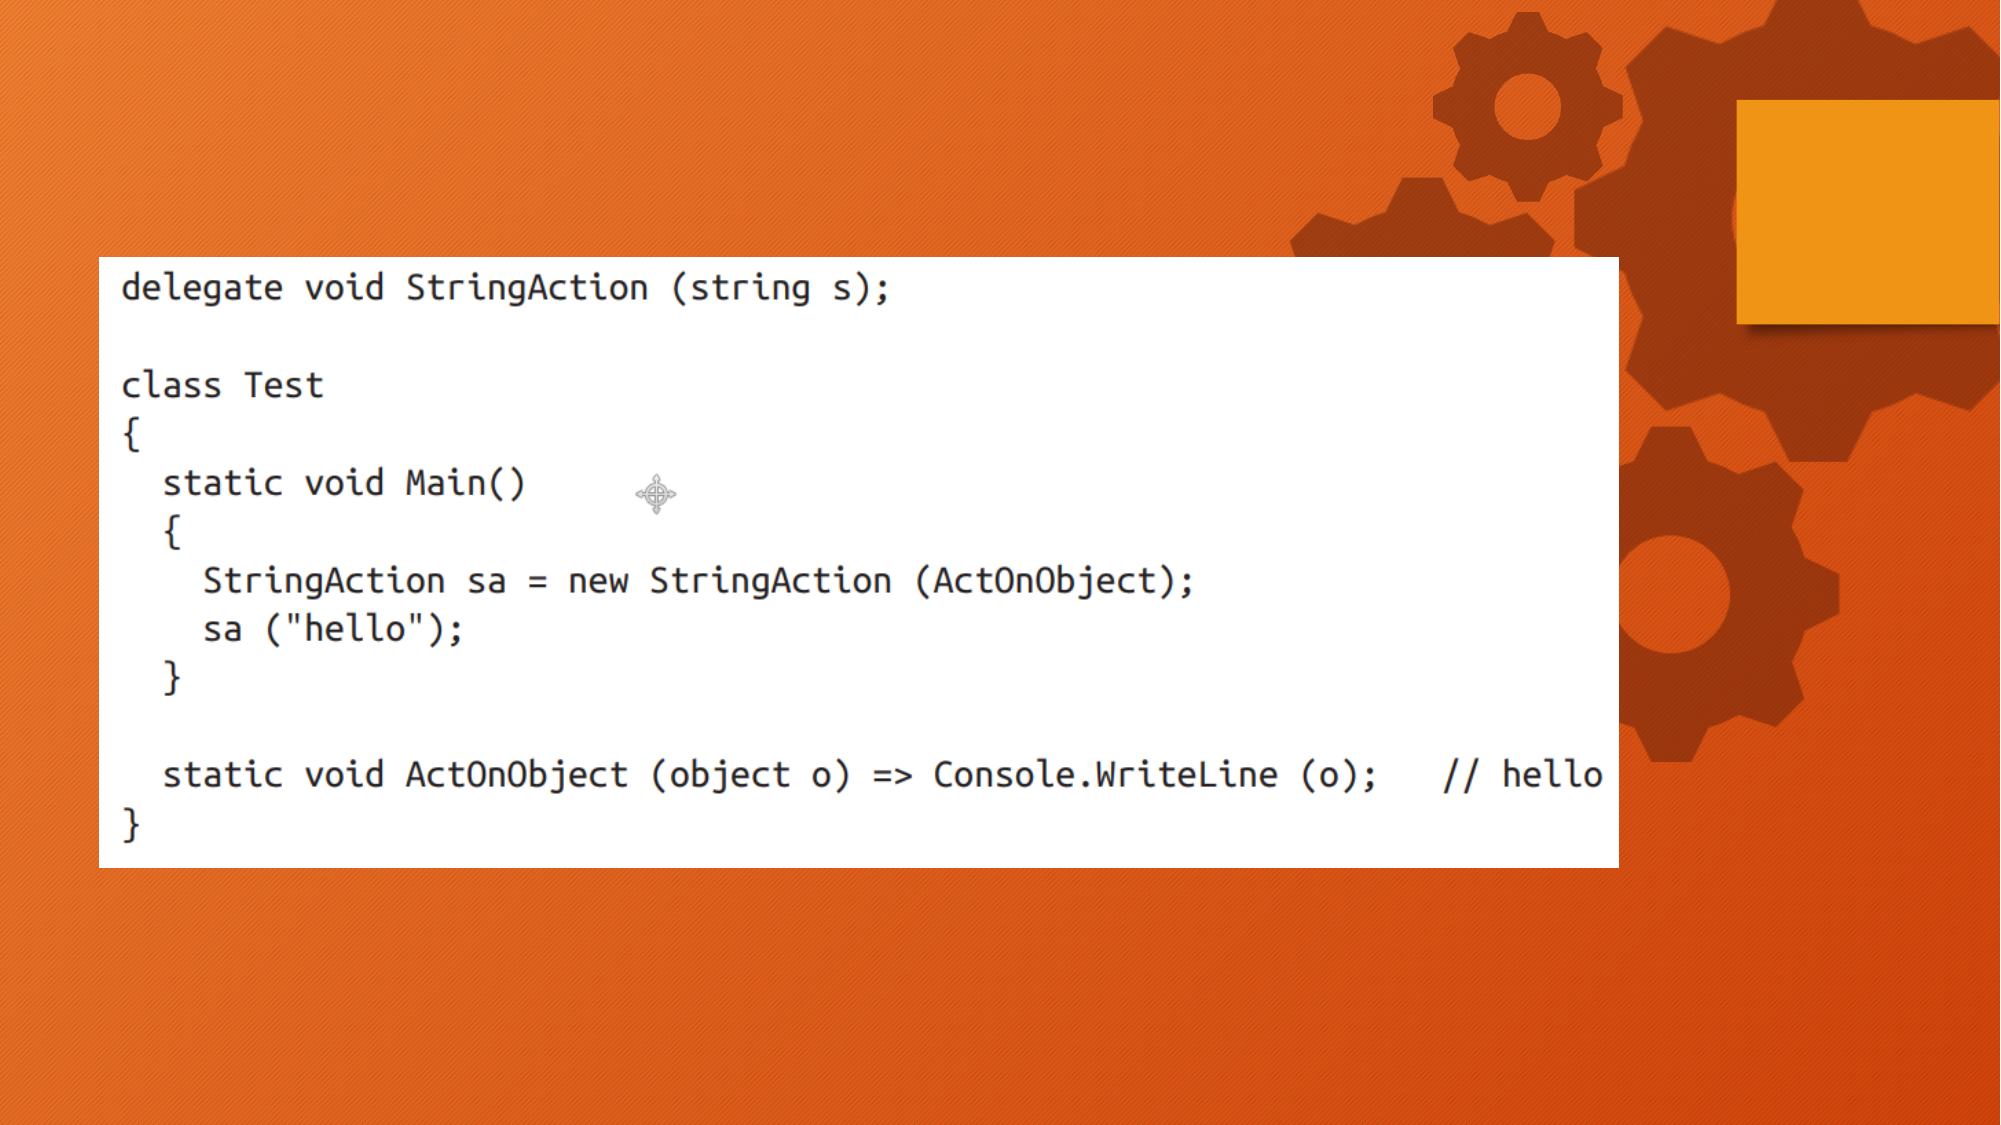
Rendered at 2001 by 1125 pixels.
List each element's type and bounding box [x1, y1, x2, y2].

picture [98, 0, 2000, 868]
